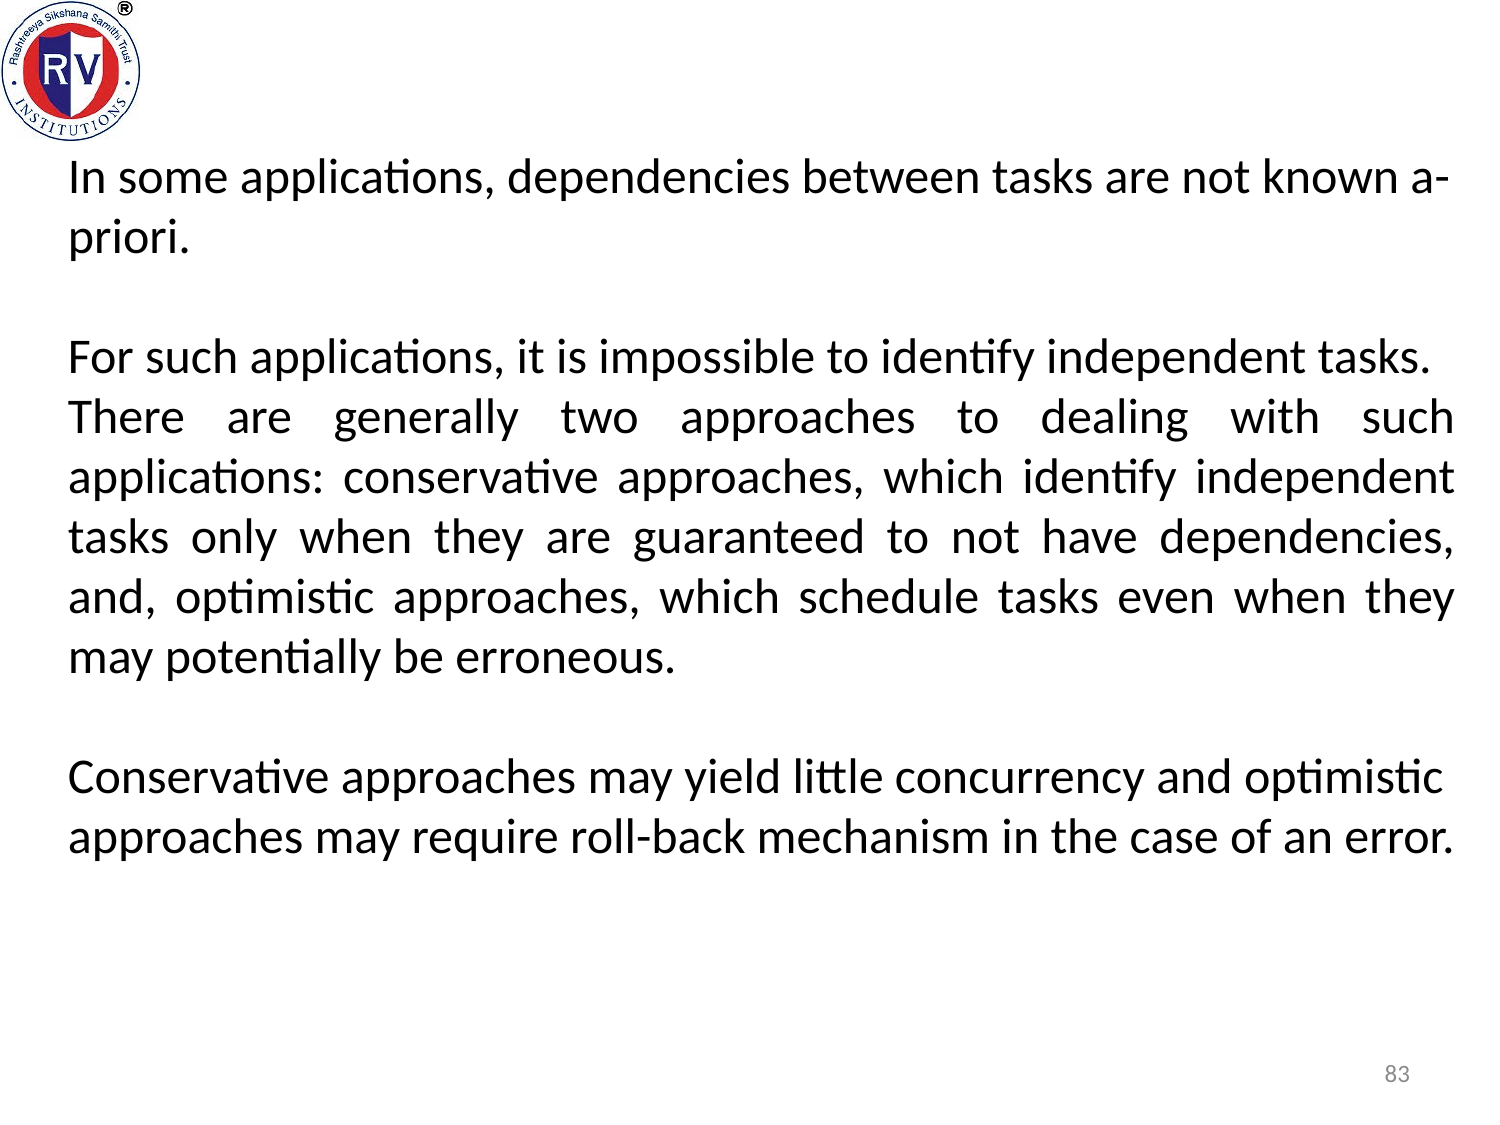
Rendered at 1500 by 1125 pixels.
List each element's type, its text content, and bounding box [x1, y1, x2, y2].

text_box In some applications, dependencies between tasks are not known a-priori. For such applications, it is impossible to identify independent tasks. There are generally two approaches to dealing with such applications: conservative approaches, which identify independent tasks only when they are guaranteed to not have dependencies, and, optimistic approaches, which schedule tasks even when they may potentially be erroneous. Conservative approaches may yield little concurrency and optimistic approaches may require roll-back mechanism in the case of an error. [53, 136, 1471, 932]
picture [0, 0, 142, 142]
slide_number 83 [1074, 1042, 1425, 1103]
